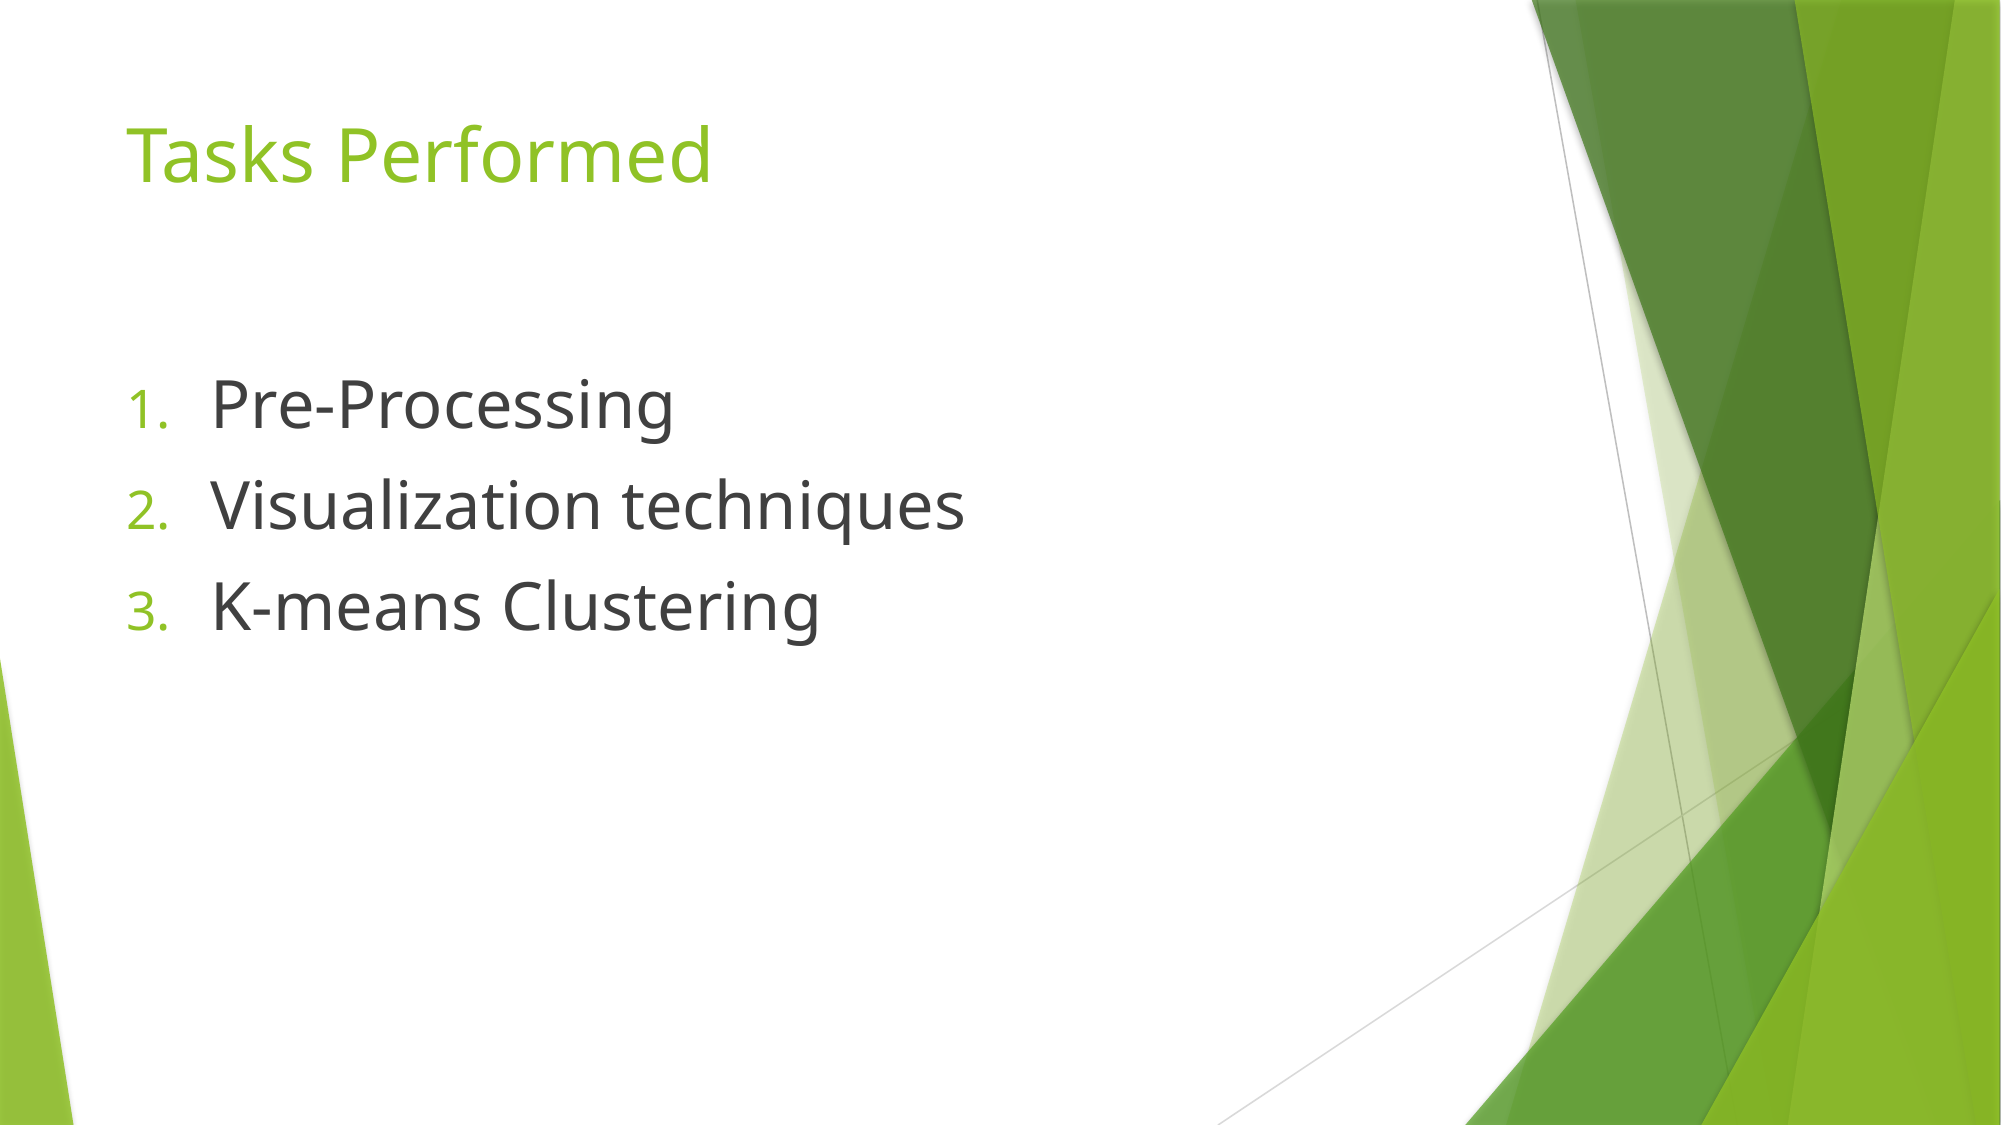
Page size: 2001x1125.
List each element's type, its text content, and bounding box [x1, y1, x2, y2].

title Tasks Performed [111, 99, 1522, 317]
list Pre-Processing Visualization techniques K-means Clustering [111, 354, 1522, 992]
